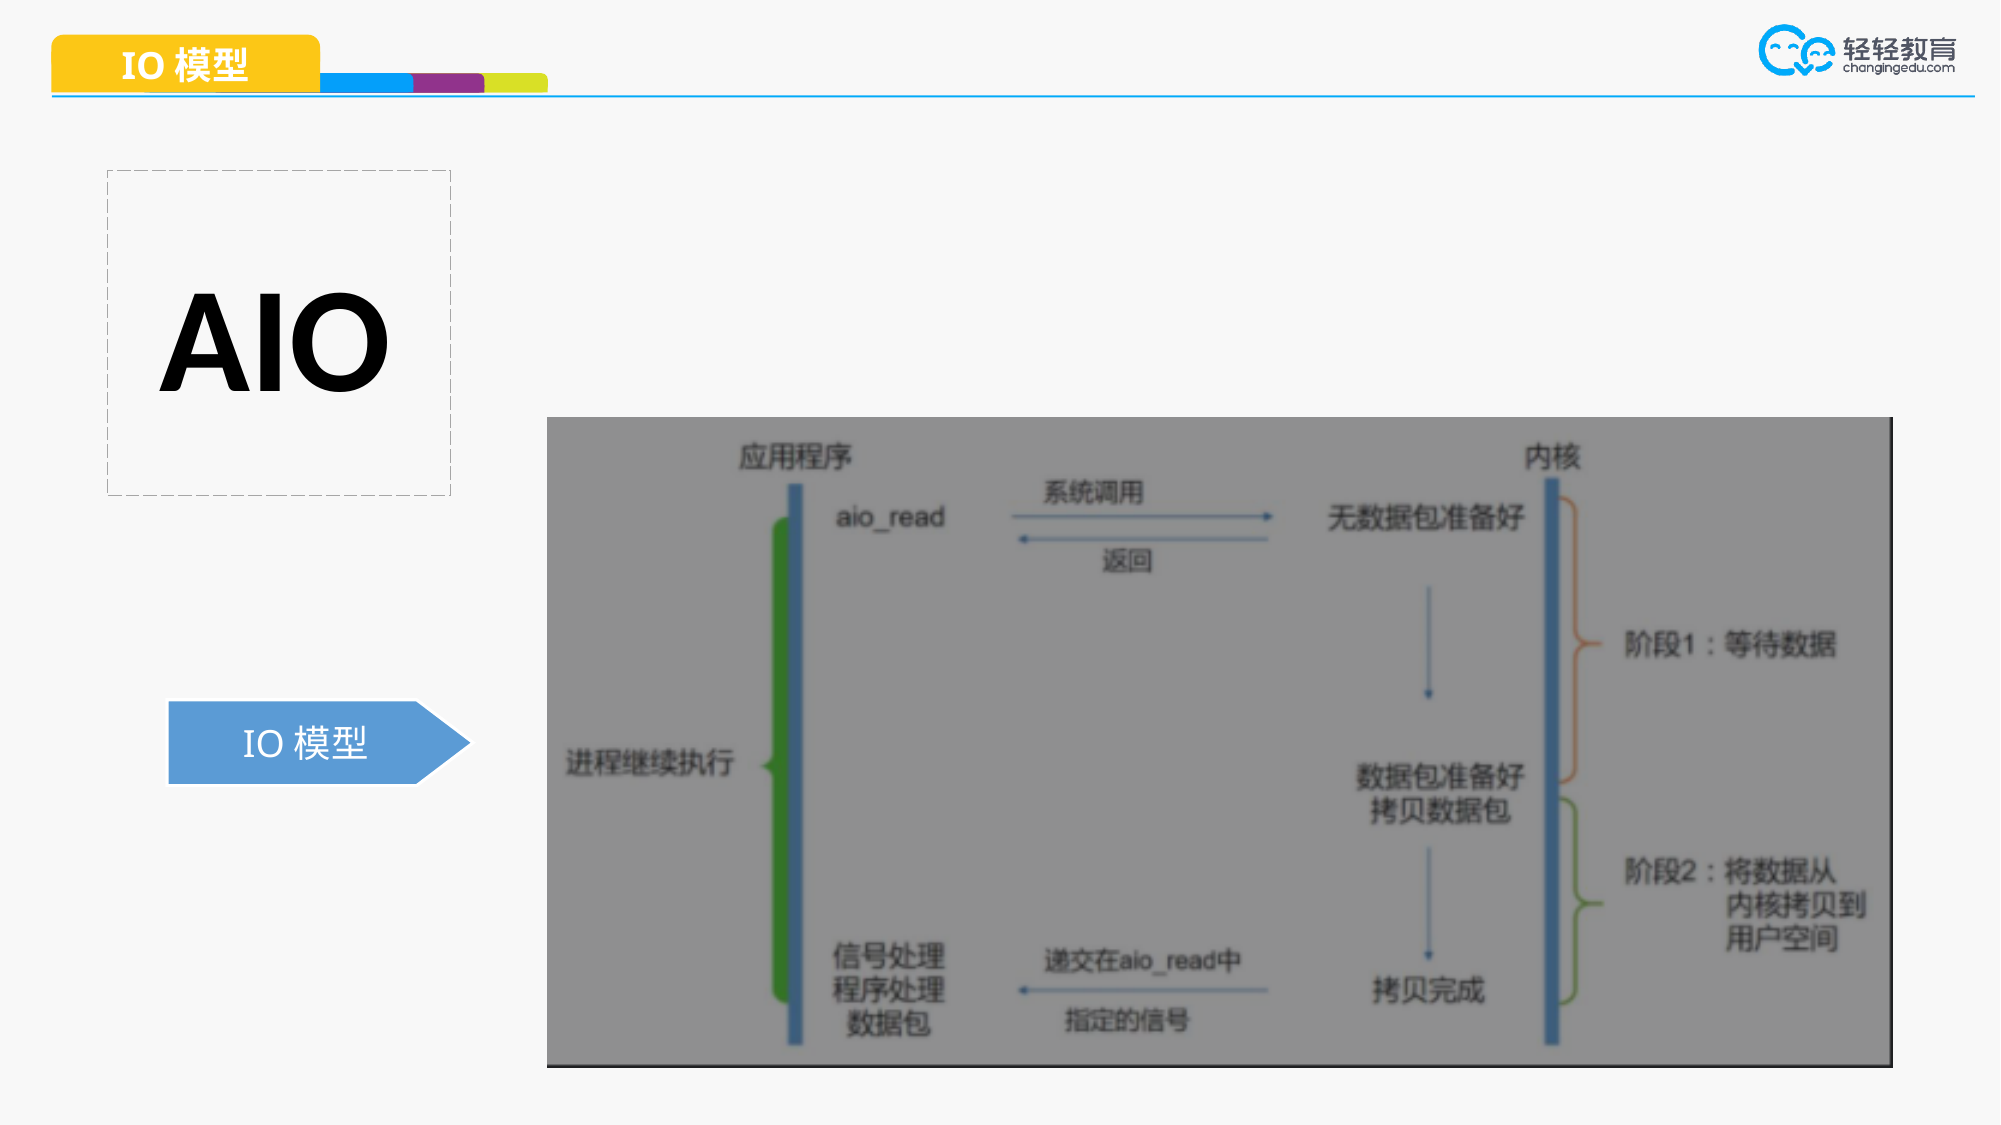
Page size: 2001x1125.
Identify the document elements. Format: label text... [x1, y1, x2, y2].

text_box IO模型 [165, 698, 476, 788]
text_box [107, 170, 451, 496]
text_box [51, 34, 548, 93]
text_box AIO [144, 234, 456, 430]
picture [0, 2, 2000, 1125]
